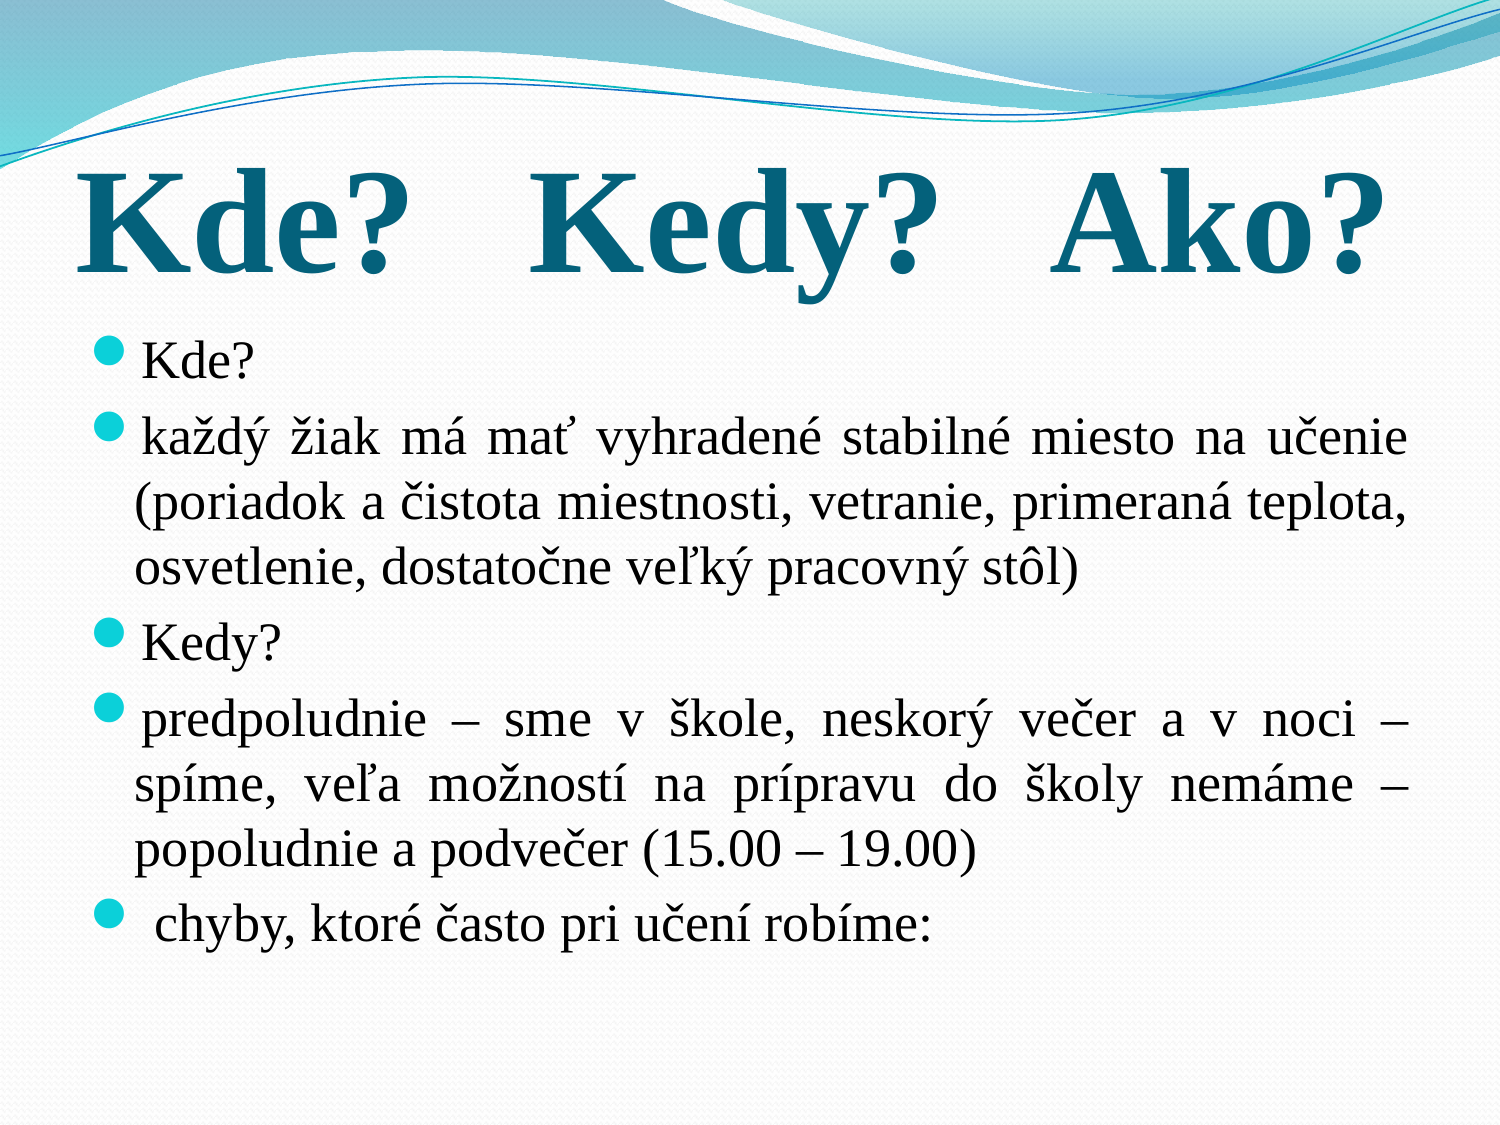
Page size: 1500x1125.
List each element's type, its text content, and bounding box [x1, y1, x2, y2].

title Kde? Kedy? Ako? [75, 115, 1425, 303]
list Kde? každý žiak má mať vyhradené stabilné miesto na učenie (poriadok a čistota miestnosti, vetranie, primeraná teplota, osvetlenie, dostatočne veľký pracovný stôl) Kedy? predpoludnie – sme v škole, neskorý večer a v noci – spíme, veľa možností na prípravu do školy nemáme – popoludnie a podvečer (15.00 – 19.00) chyby, ktoré často pri učení robíme: [75, 317, 1425, 1038]
